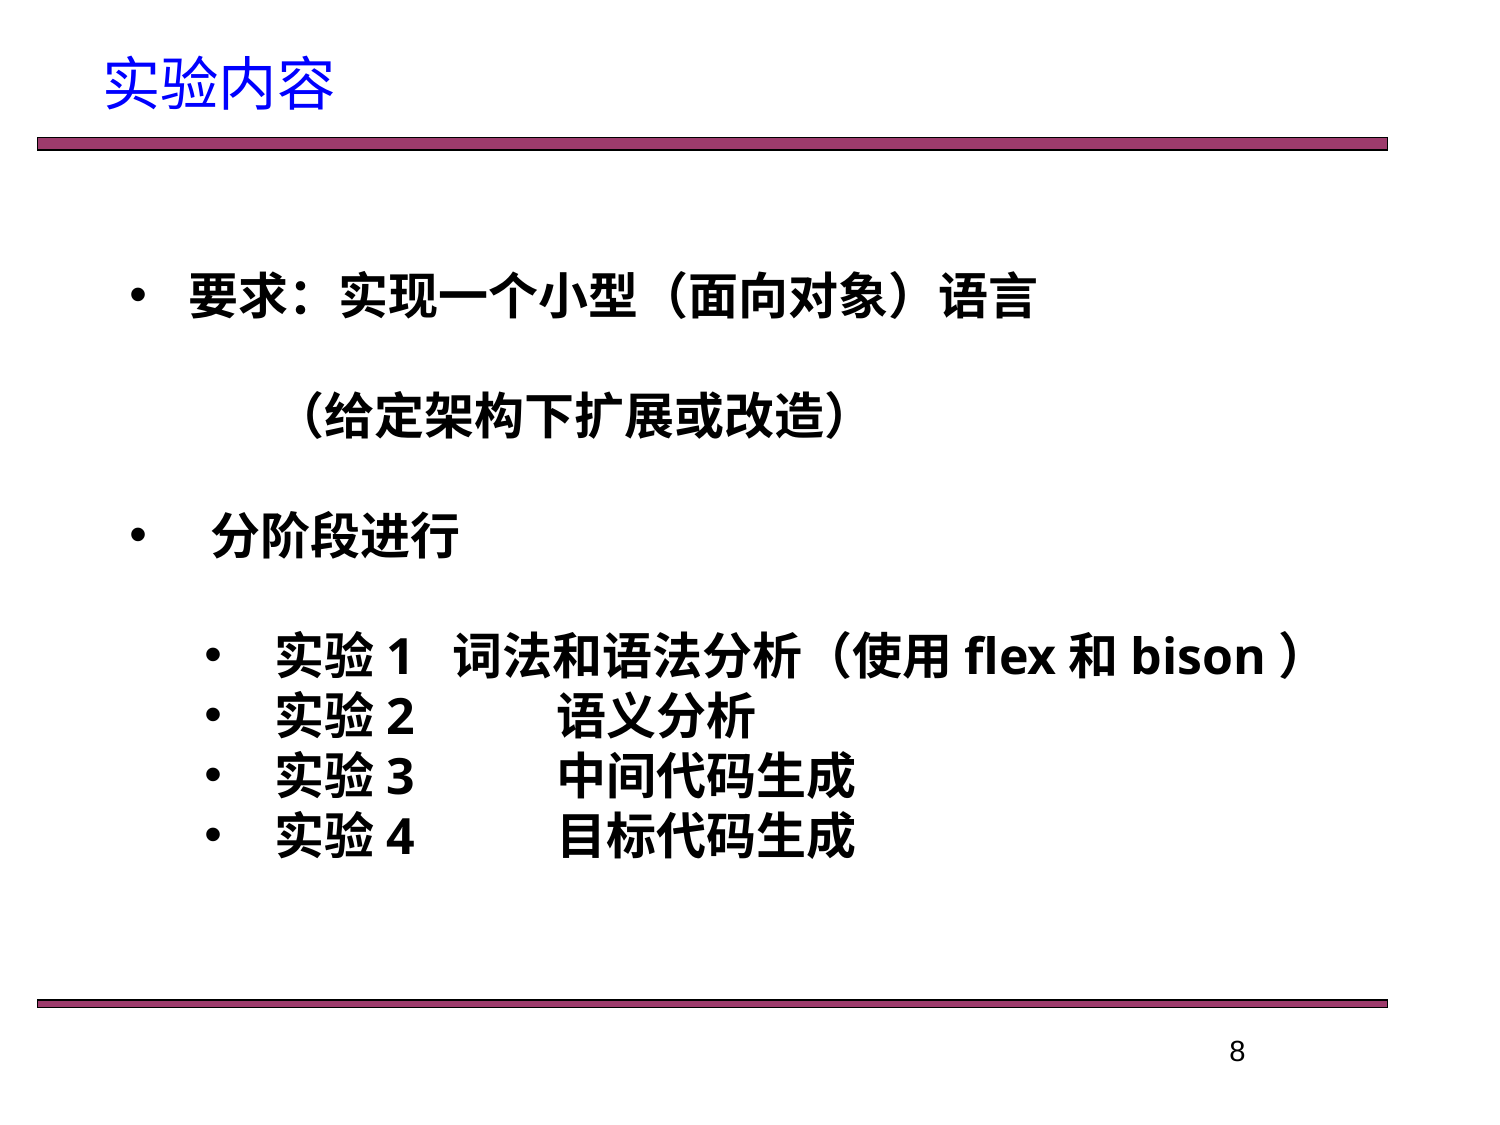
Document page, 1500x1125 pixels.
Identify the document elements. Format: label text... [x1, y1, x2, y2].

slide_number 8 [1062, 1025, 1413, 1066]
text_box 要求：实现一个小型（面向对象）语言 （给定架构下扩展或改造） 分阶段进行 实验1 词法和语法分析（使用flex和bison） 实验2 语义分析 实验3 中间代码生成 实验4 目标代码生成 [75, 197, 1388, 992]
text_box 实验内容 [87, 24, 1237, 139]
